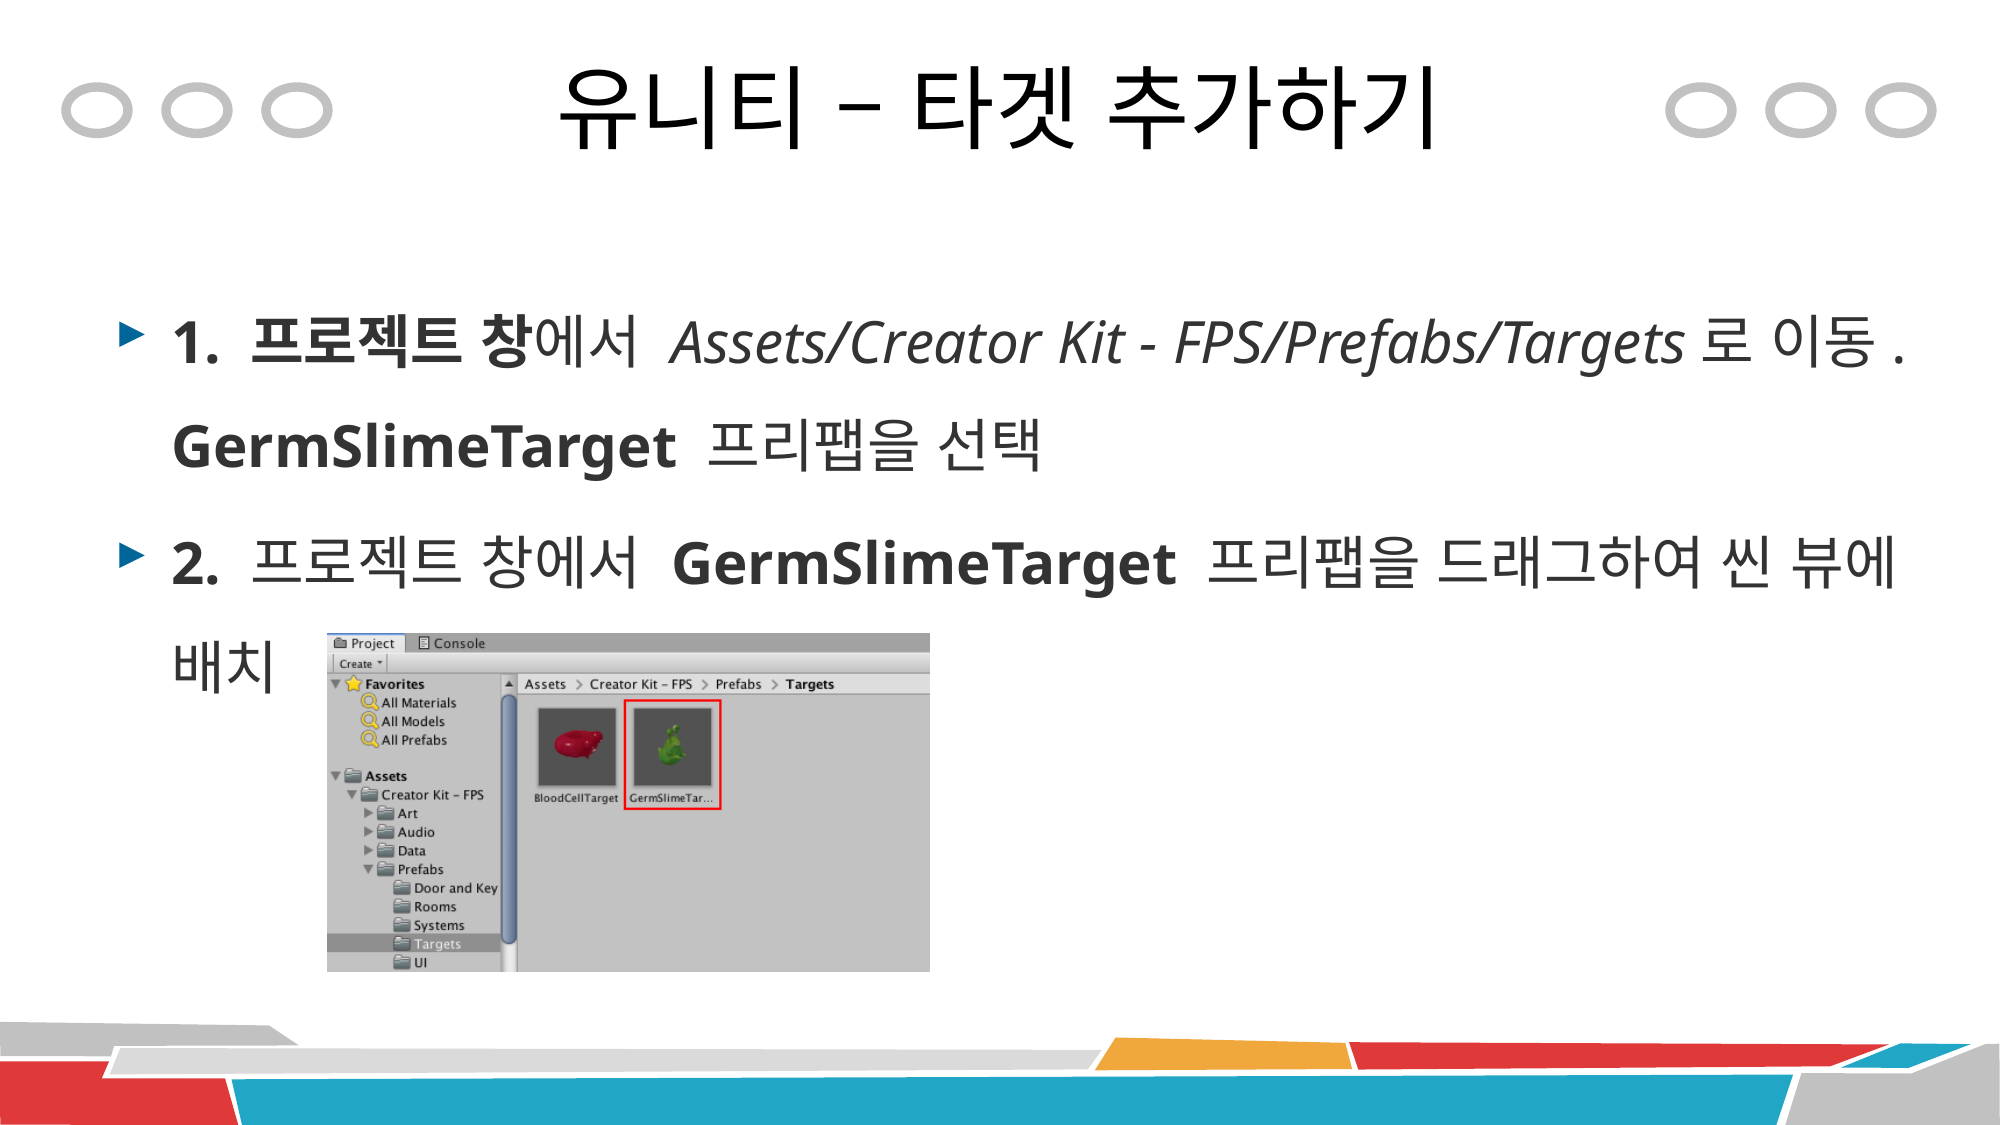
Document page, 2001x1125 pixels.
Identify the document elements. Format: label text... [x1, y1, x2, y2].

list 1. 프로젝트 창에서 Assets/Creator Kit - FPS/Prefabs/Targets로 이동. GermSlimeTarget 프리팹을 선택 2. 프로젝트 창에서 GermSlimeTarget 프리팹을 드래그하여 씬 뷰에 배치 [99, 262, 1936, 1005]
title 유니티 – 타겟 추가하기 [327, 11, 1672, 200]
picture [327, 633, 931, 973]
